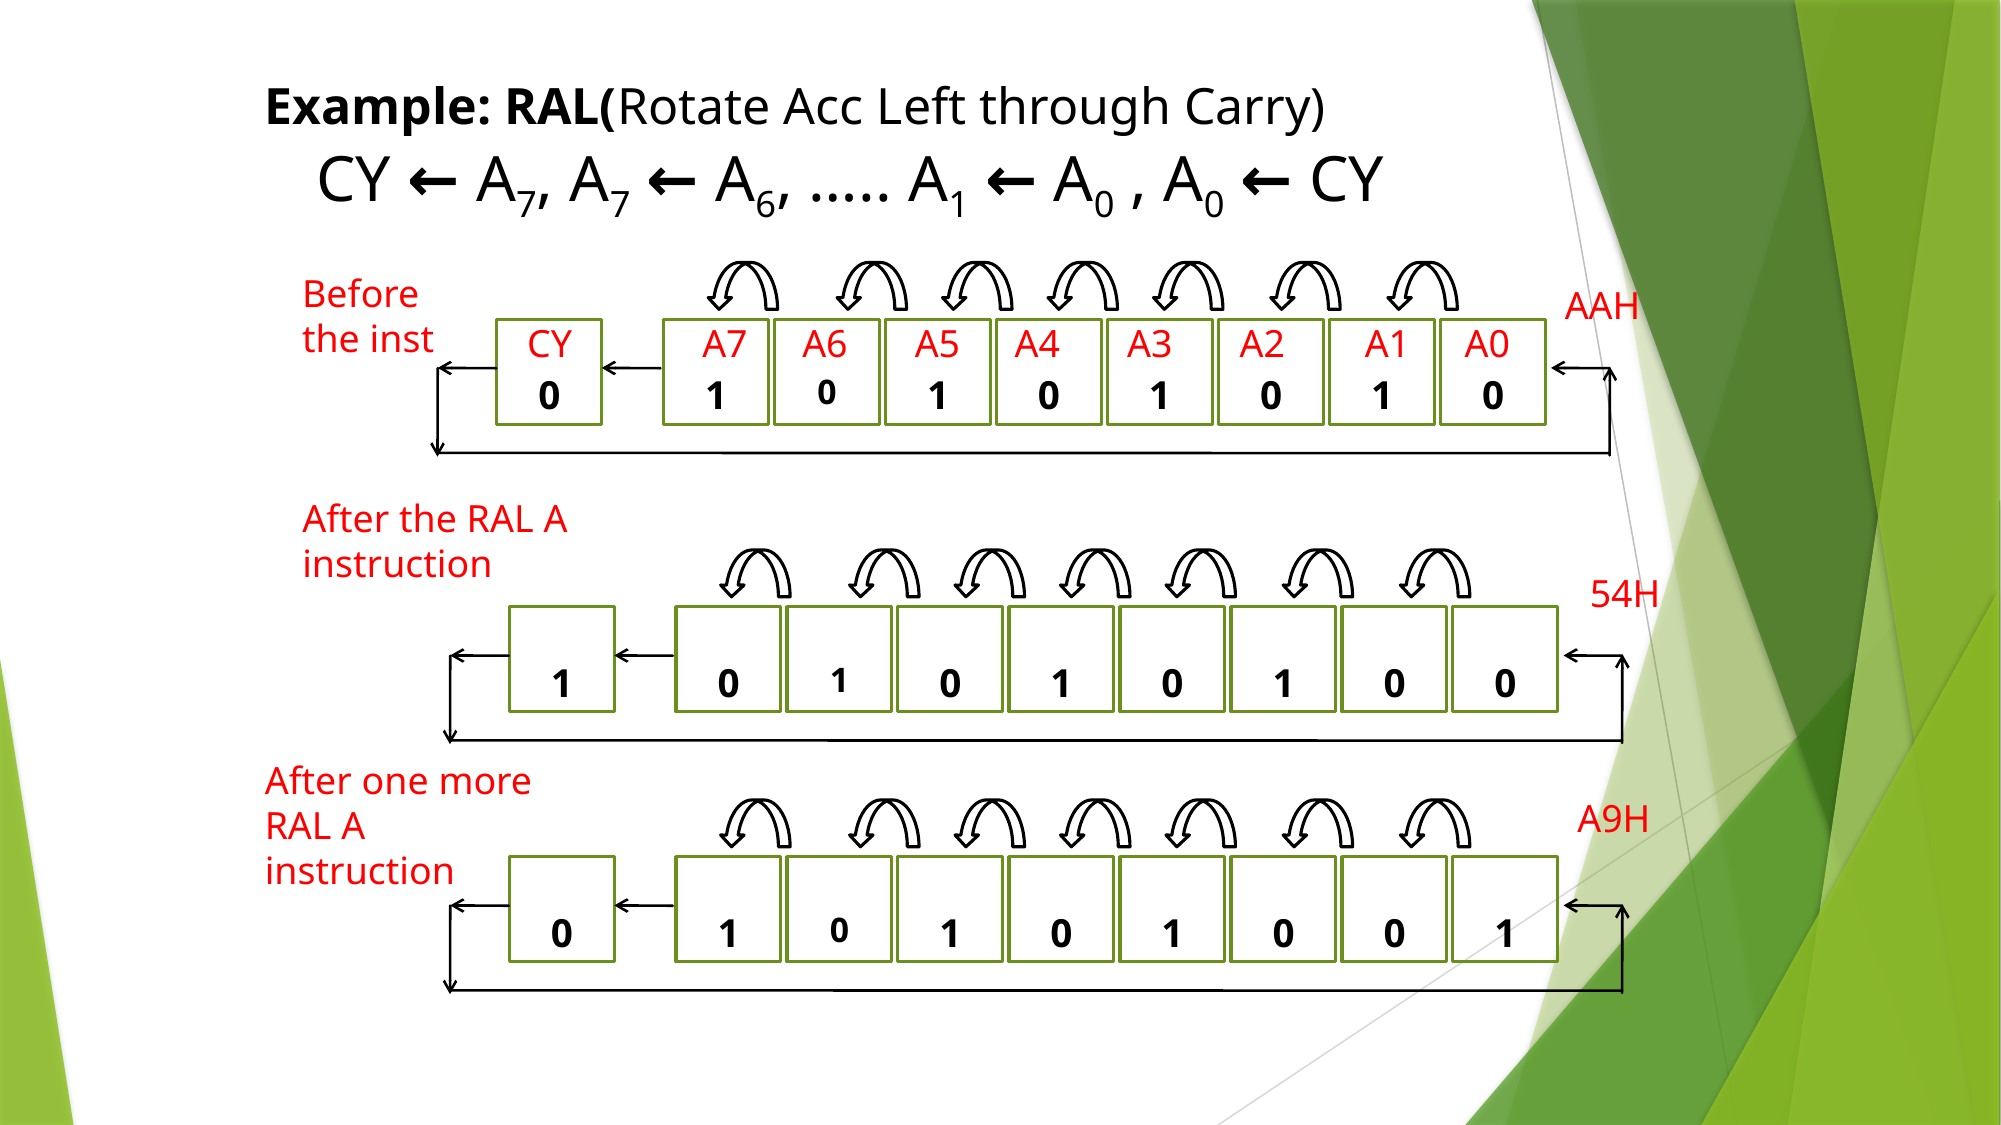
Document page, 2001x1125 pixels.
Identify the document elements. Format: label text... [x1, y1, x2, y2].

text_box Before the inst [287, 262, 436, 368]
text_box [449, 549, 1623, 745]
text_box After the RAL A instruction [287, 487, 613, 593]
text_box After one more RAL A instruction [249, 749, 575, 900]
text_box AAH [1615, 274, 1675, 335]
text_box A9H [1562, 787, 1688, 848]
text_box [436, 261, 1611, 458]
text_box Example: RAL(Rotate Acc Left through Carry) CY ← A7, A7 ← A6, ….. A1 ← A0 , A0 ← CY [249, 37, 1750, 1075]
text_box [449, 799, 1623, 995]
text_box 54H [1627, 562, 1700, 623]
